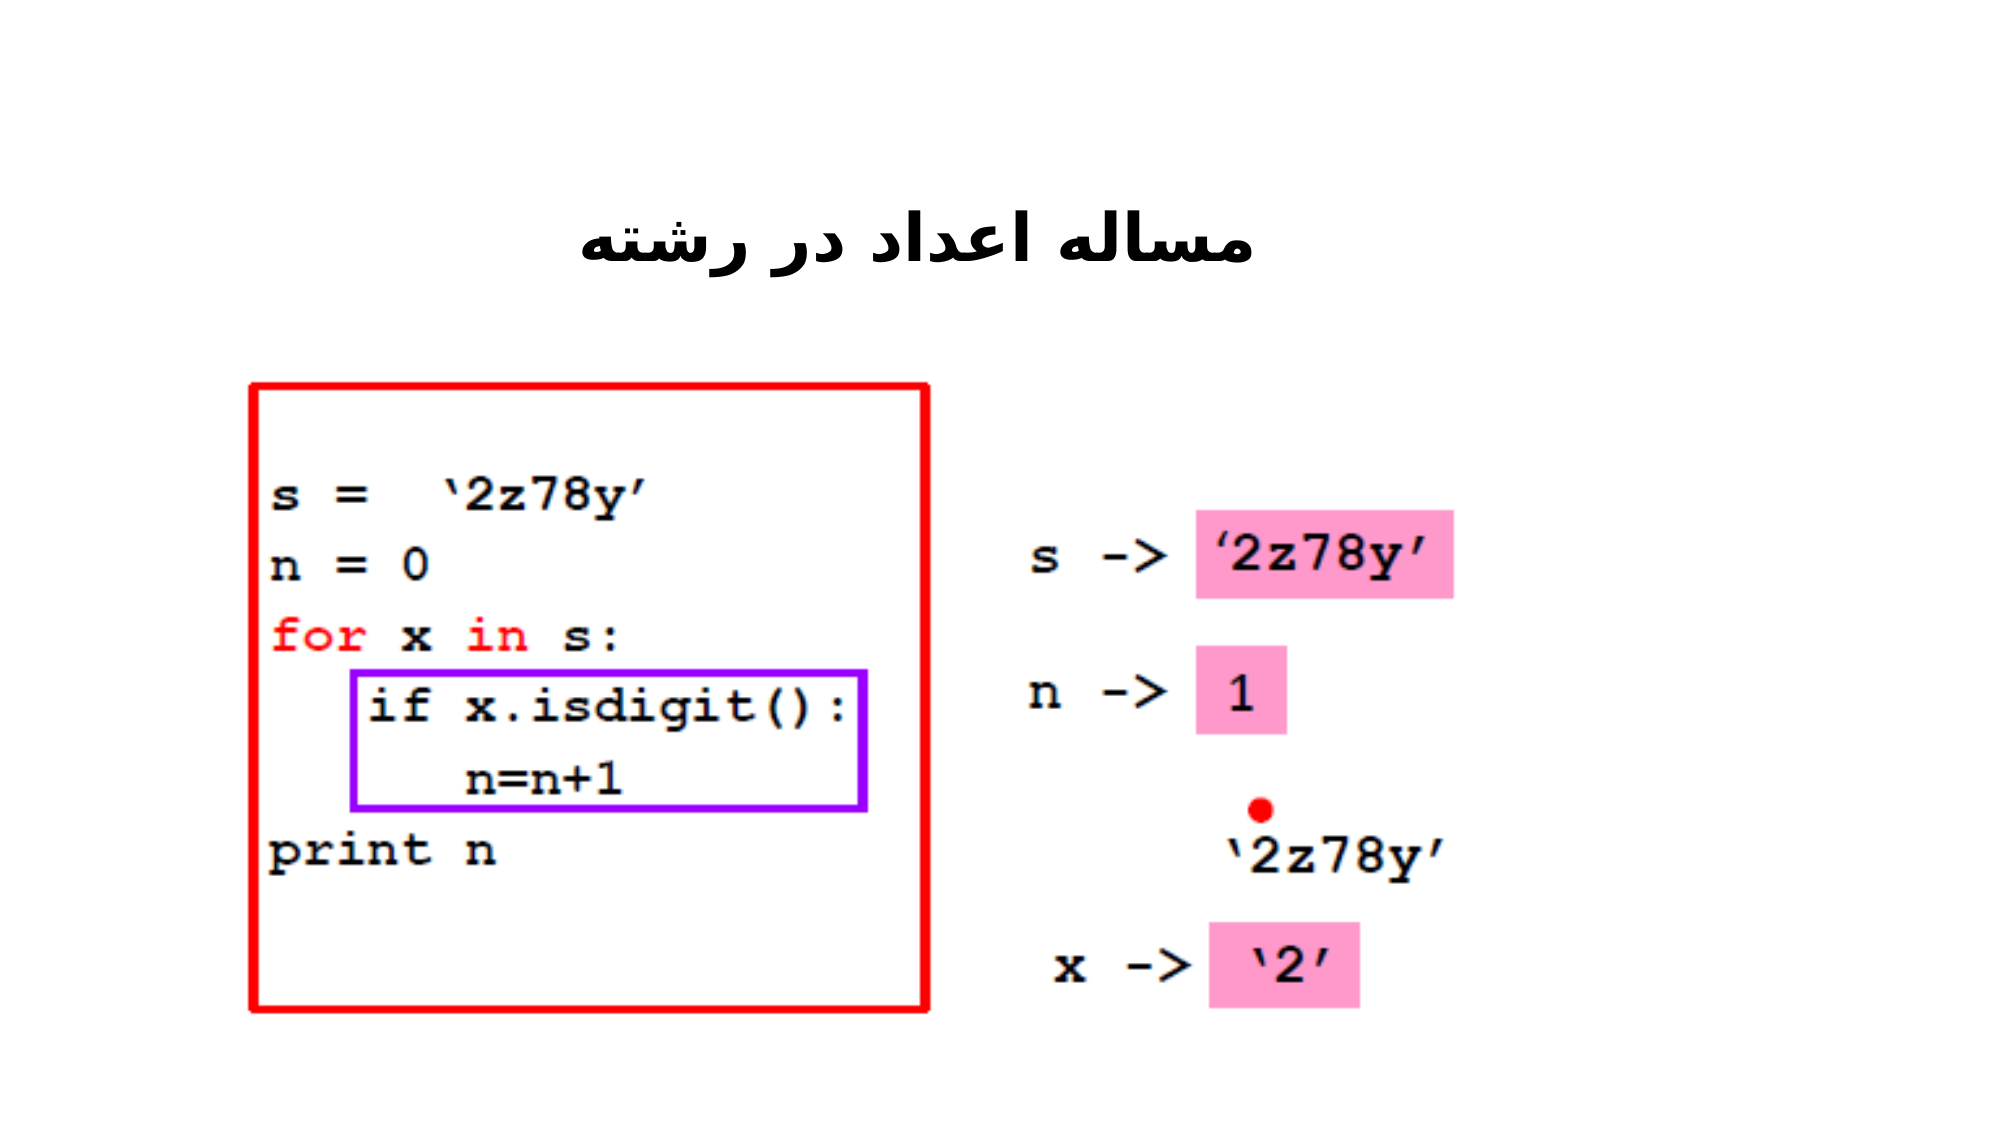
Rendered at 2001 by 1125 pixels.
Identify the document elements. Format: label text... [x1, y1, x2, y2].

picture [223, 370, 1590, 1082]
text_box مساله اعداد در رشته [0, 0, 1813, 283]
